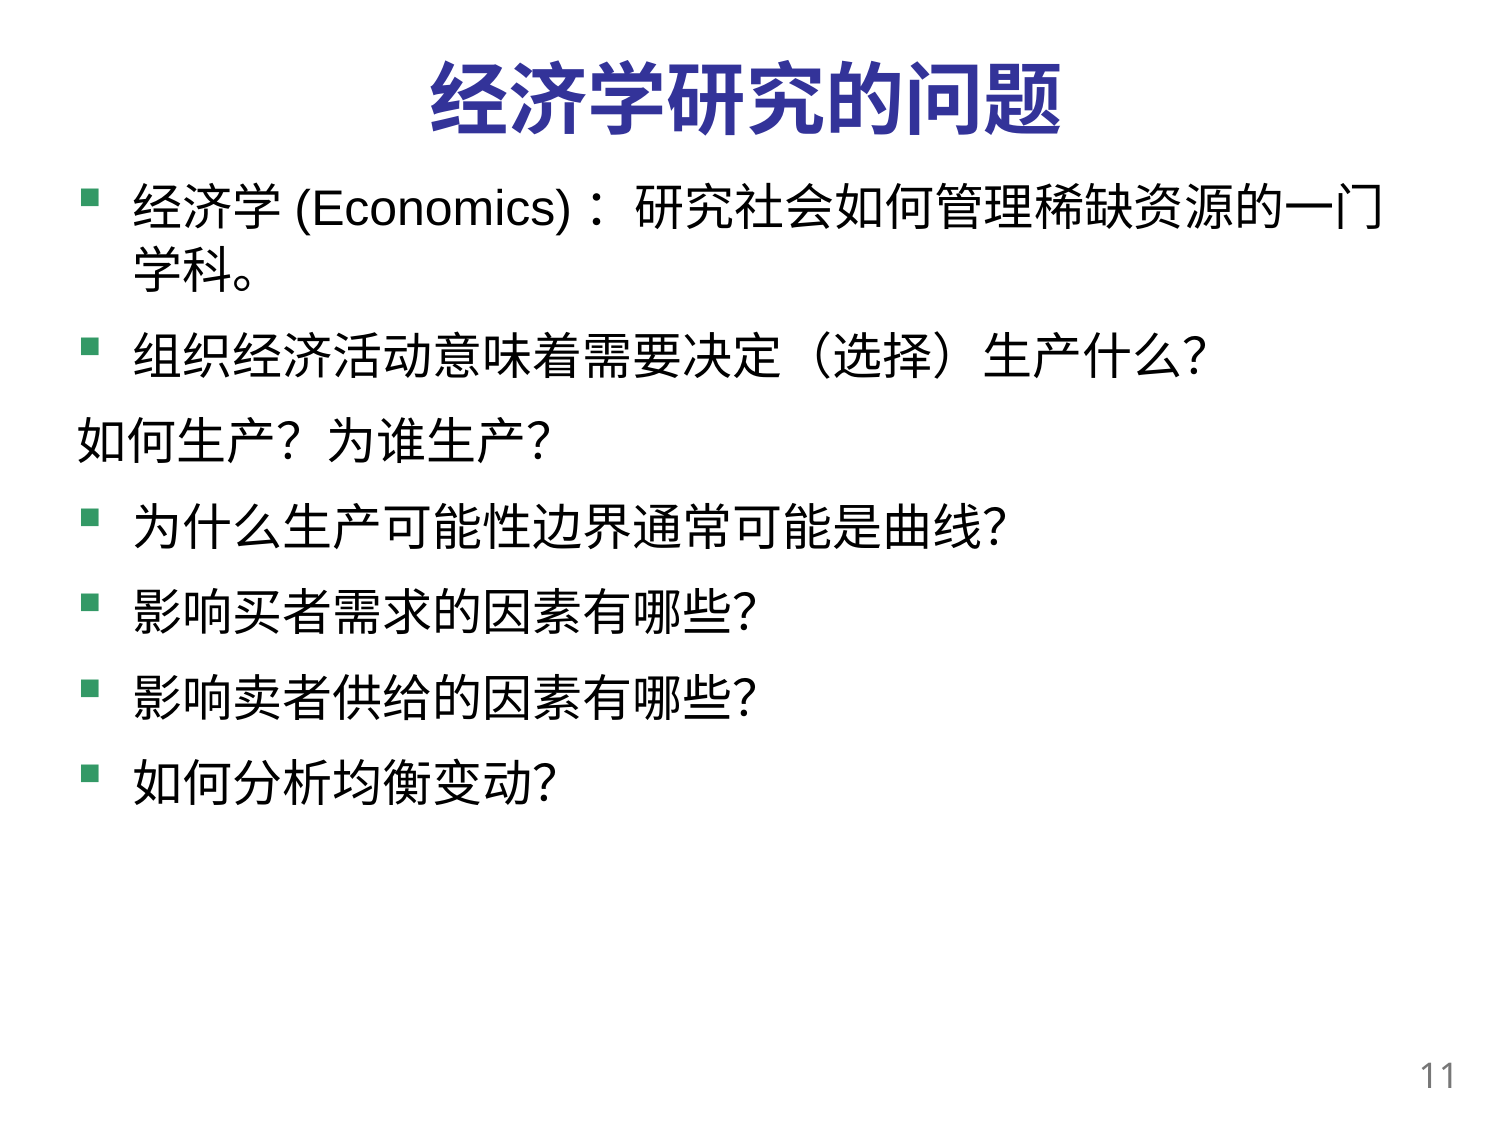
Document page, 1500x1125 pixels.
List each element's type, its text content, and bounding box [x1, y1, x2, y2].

slide_number 10 [1361, 1045, 1475, 1107]
list 经济学(Economics)：研究社会如何管理稀缺资源的一门学科。 组织经济活动意味着需要决定（选择）生产什么？ 如何生产？为谁生产？ 为什么生产可能性边界通常可能是曲线？ 影响买者需求的因素有哪些？ 影响卖者供给的因素有哪些？ 如何分析均衡变动？ [60, 165, 1426, 1006]
title 经济学研究的问题 [56, 41, 1437, 154]
